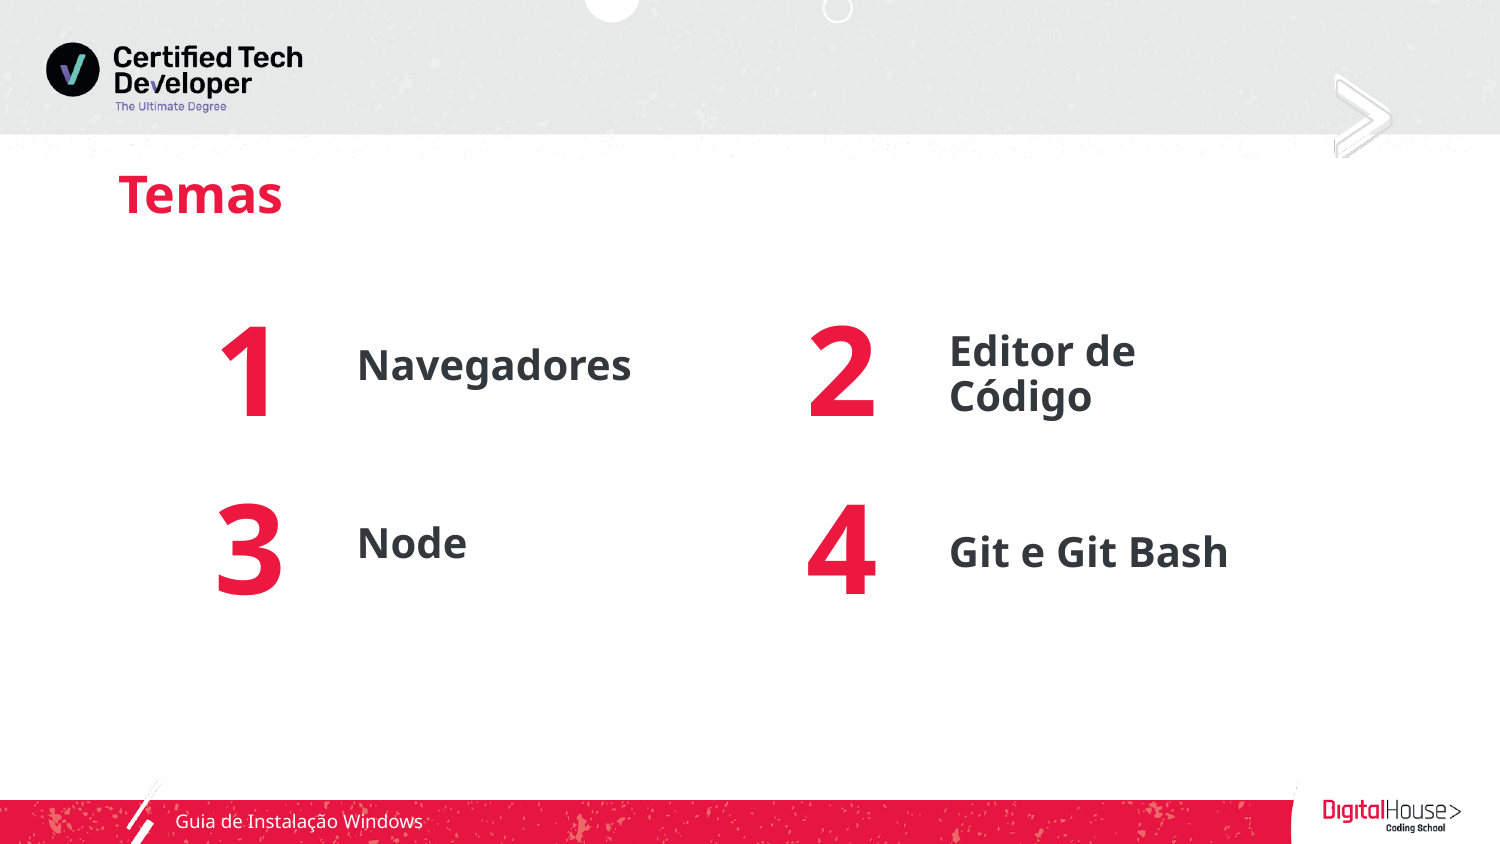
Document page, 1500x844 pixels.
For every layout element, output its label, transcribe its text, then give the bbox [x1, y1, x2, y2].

text_box Node [341, 512, 708, 578]
text_box Navegadores [341, 334, 708, 400]
text_box 4 [791, 473, 882, 635]
text_box Git e Git Bash [934, 526, 1301, 581]
text_box 3 [199, 473, 290, 635]
text_box 2 [791, 295, 882, 457]
picture [0, 780, 1500, 844]
picture [0, 0, 1500, 158]
text_box 1 [199, 295, 290, 457]
text_box Editor de Código [934, 348, 1301, 403]
title Temas [103, 146, 1382, 240]
